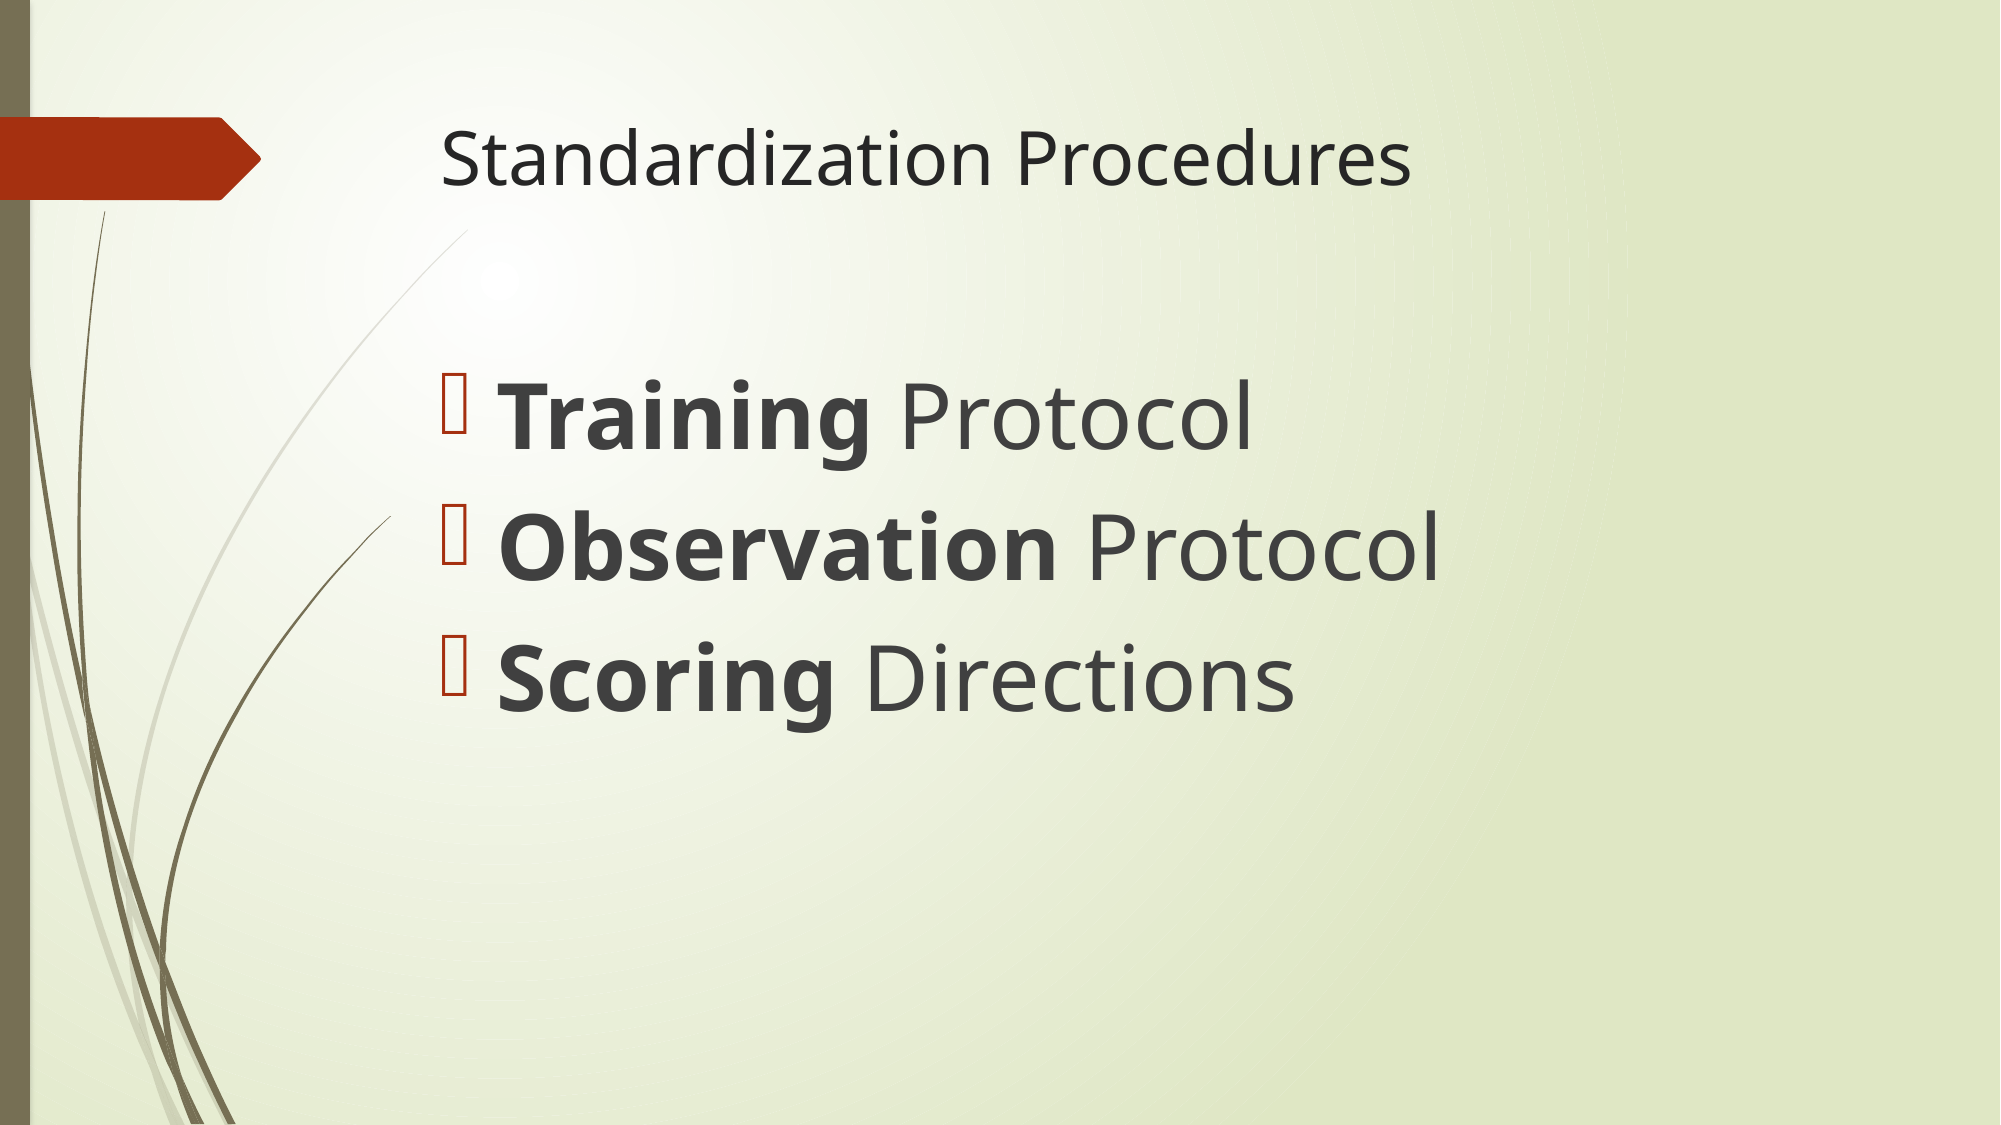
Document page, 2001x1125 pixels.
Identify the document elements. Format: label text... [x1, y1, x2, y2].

list Training Protocol Observation Protocol Scoring Directions [424, 350, 1888, 970]
title Standardization Procedures [425, 102, 1888, 313]
